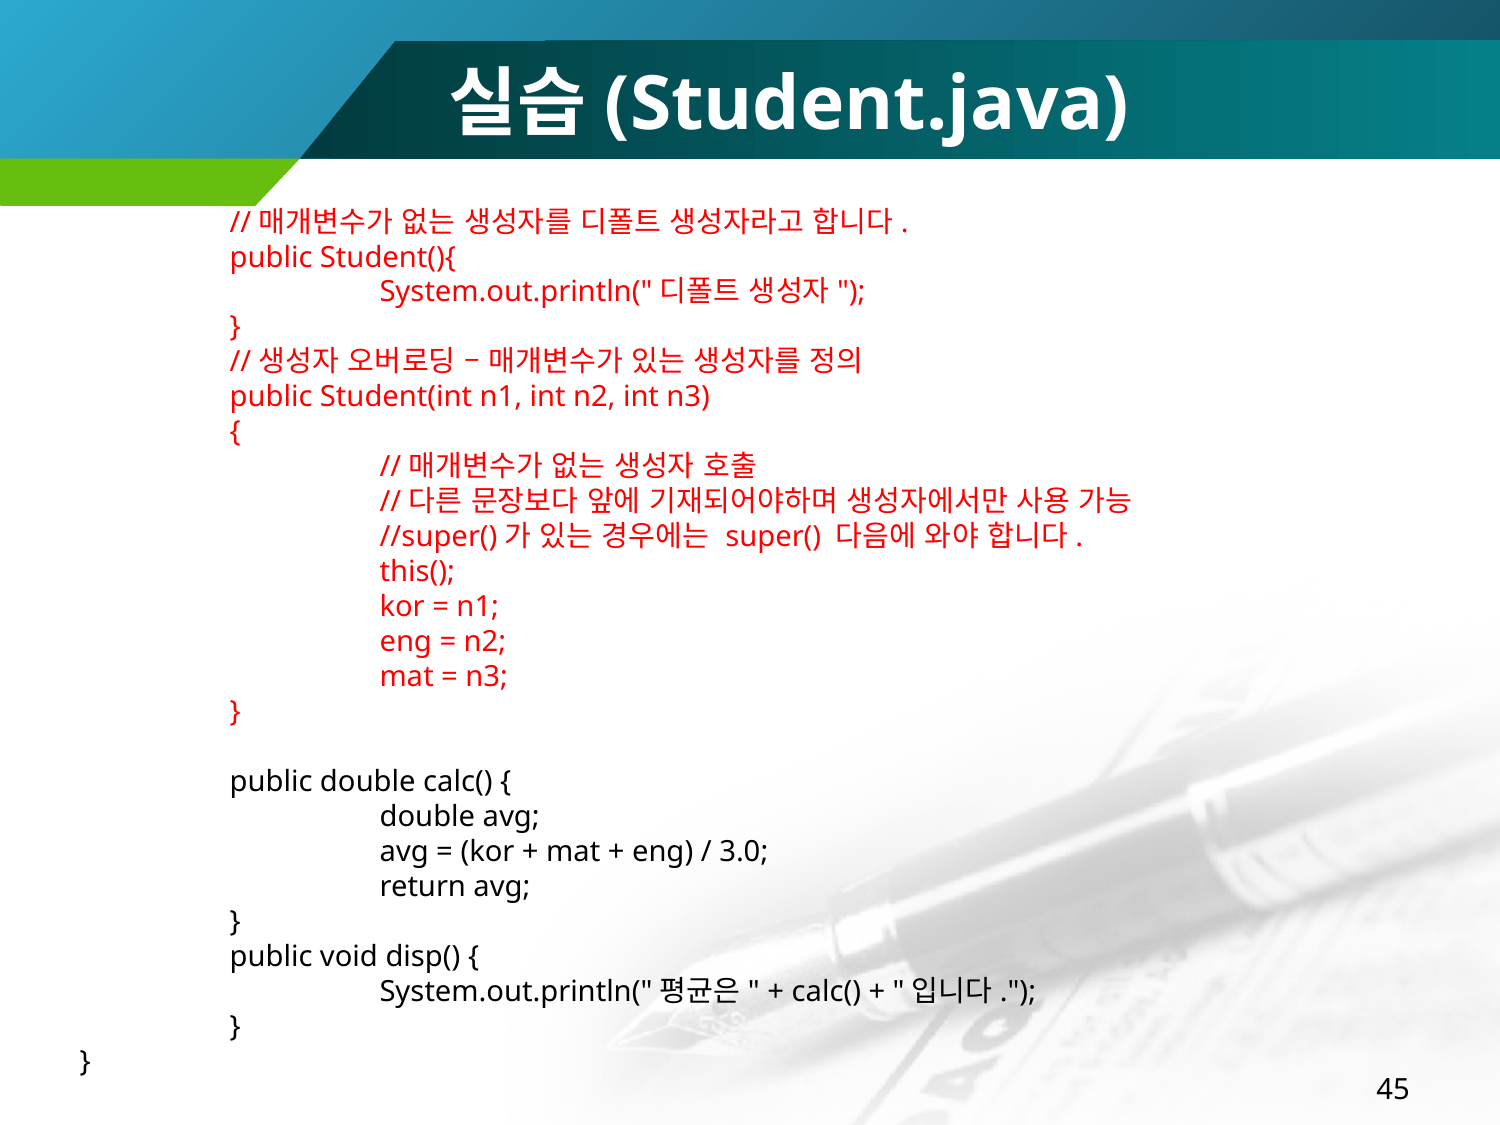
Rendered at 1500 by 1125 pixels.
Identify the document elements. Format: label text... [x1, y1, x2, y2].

picture [490, 448, 1500, 1125]
text_box //매개변수가 없는 생성자를 디폴트 생성자라고 합니다. public Student(){ System.out.println("디폴트 생성자"); } //생성자 오버로딩 – 매개변수가 있는 생성자를 정의 public Student(int n1, int n2, int n3) { //매개변수가 없는 생성자 호출 //다른 문장보다 앞에 기재되어야하며 생성자에서만 사용 가능 //super()가 있는 경우에는 super() 다음에 와야 합니다. this(); kor = n1; eng = n2; mat = n3; } public double calc() { double avg; avg = (kor + mat + eng) / 3.0; return avg; } public void disp() { System.out.println("평균은" + calc() + "입니다."); } } [64, 195, 1424, 1085]
slide_number 45 [1074, 1062, 1426, 1103]
title 실습(Student.java) [433, 36, 1500, 163]
